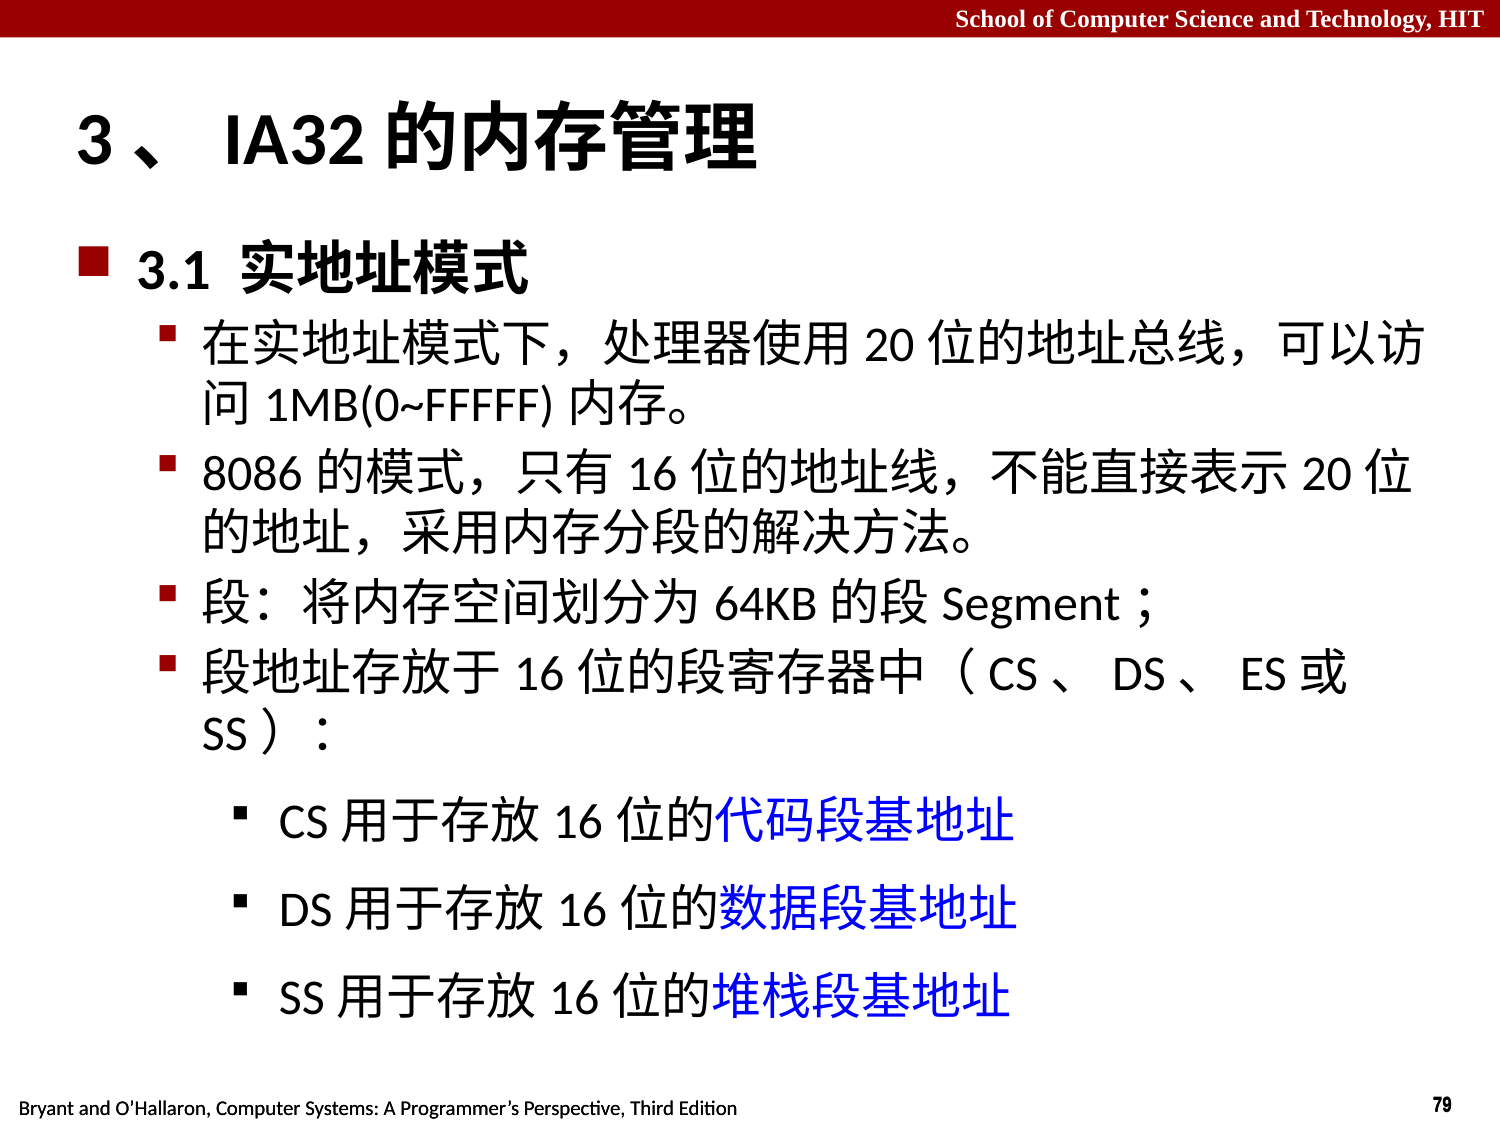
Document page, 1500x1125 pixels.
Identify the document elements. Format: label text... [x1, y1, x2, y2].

title 3、IA32的内存管理 [61, 61, 1500, 187]
list 3.1 实地址模式 在实地址模式下，处理器使用20位的地址总线，可以访问1MB(0~FFFFF)内存。 8086的模式，只有16位的地址线，不能直接表示20位的地址，采用内存分段的解决方法。 段：将内存空间划分为64KB的段Segment； 段地址存放于16位的段寄存器中（CS、DS、ES或SS）： CS用于存放16位的代码段基地址 DS用于存放16位的数据段基地址 SS用于存放16位的堆栈段基地址 [64, 223, 1476, 1088]
